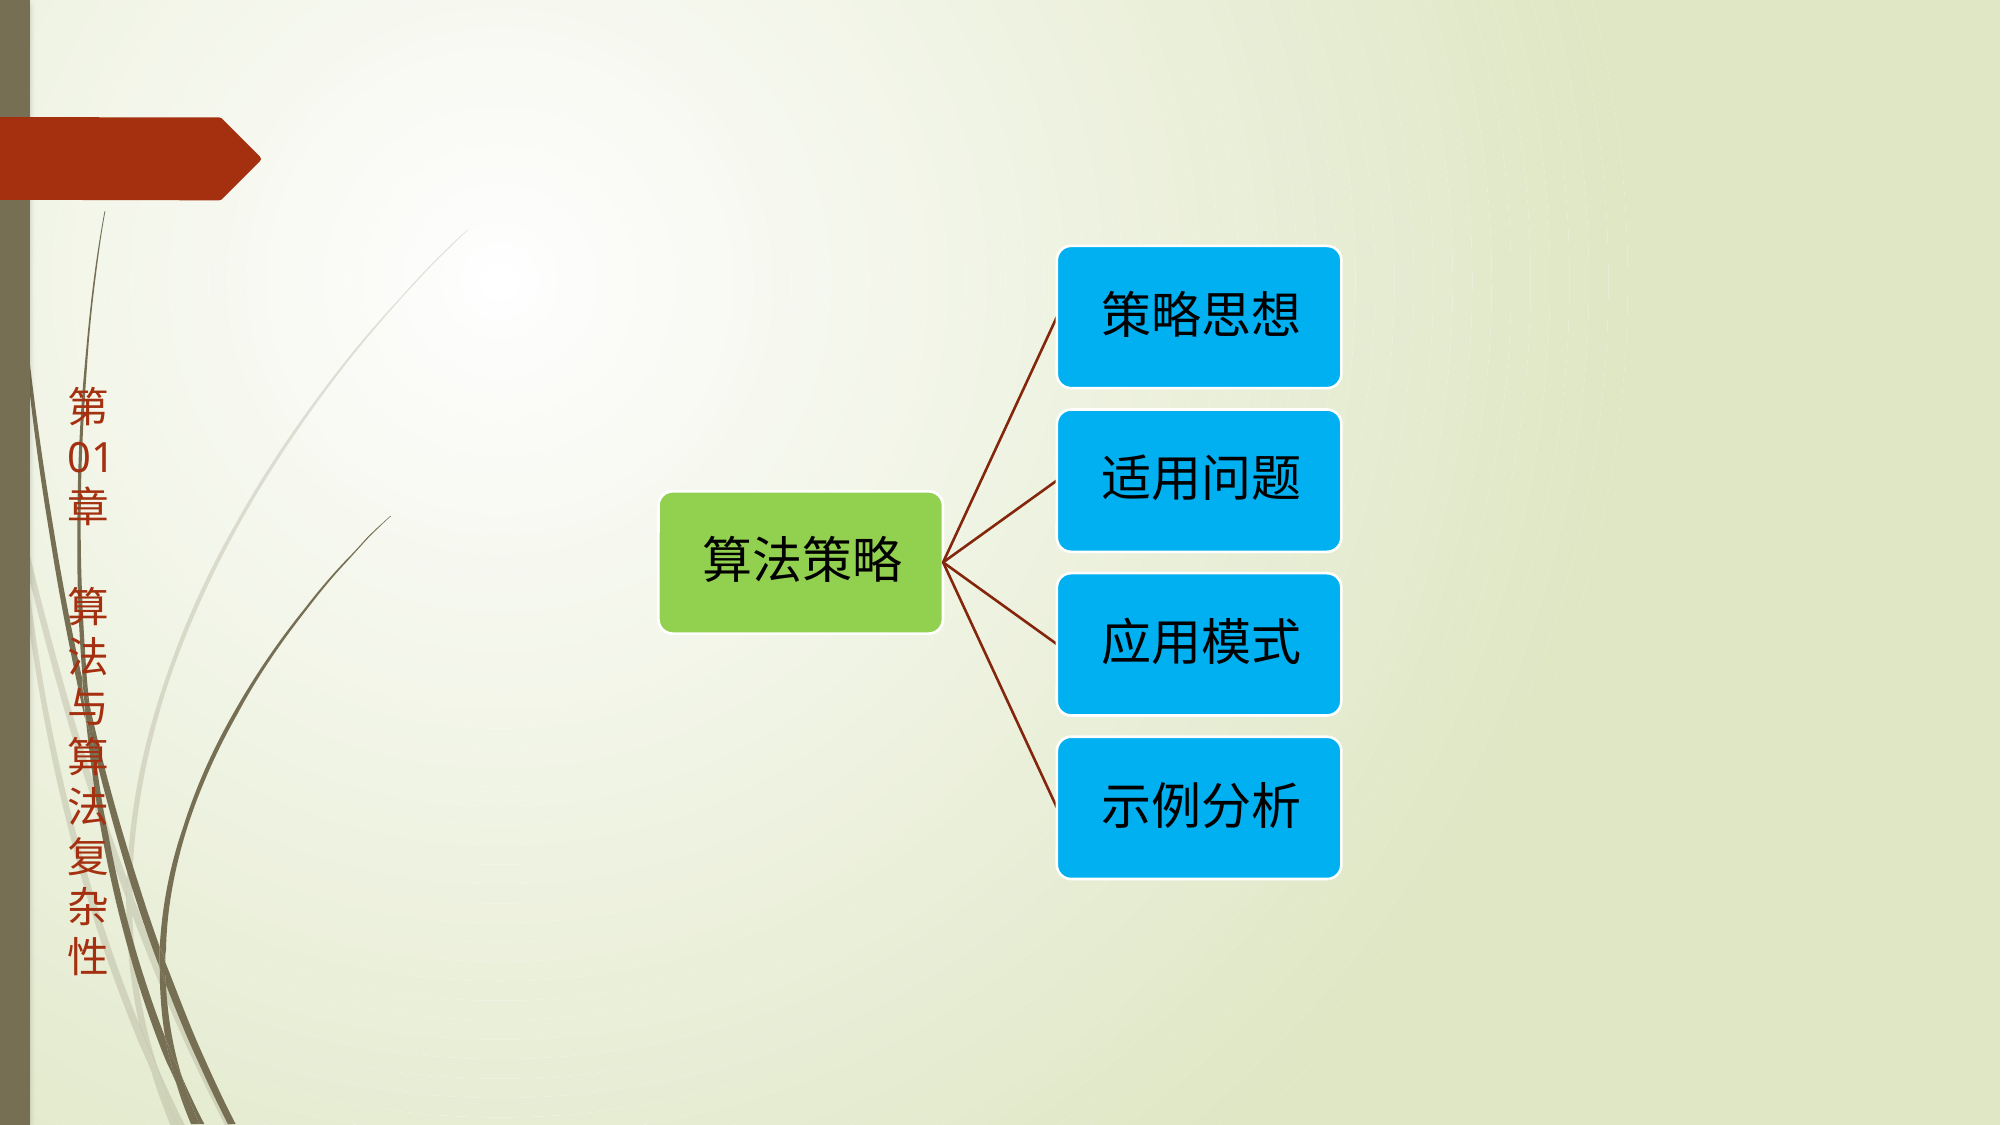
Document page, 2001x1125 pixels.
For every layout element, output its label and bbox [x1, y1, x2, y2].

text_box [500, 245, 1499, 880]
